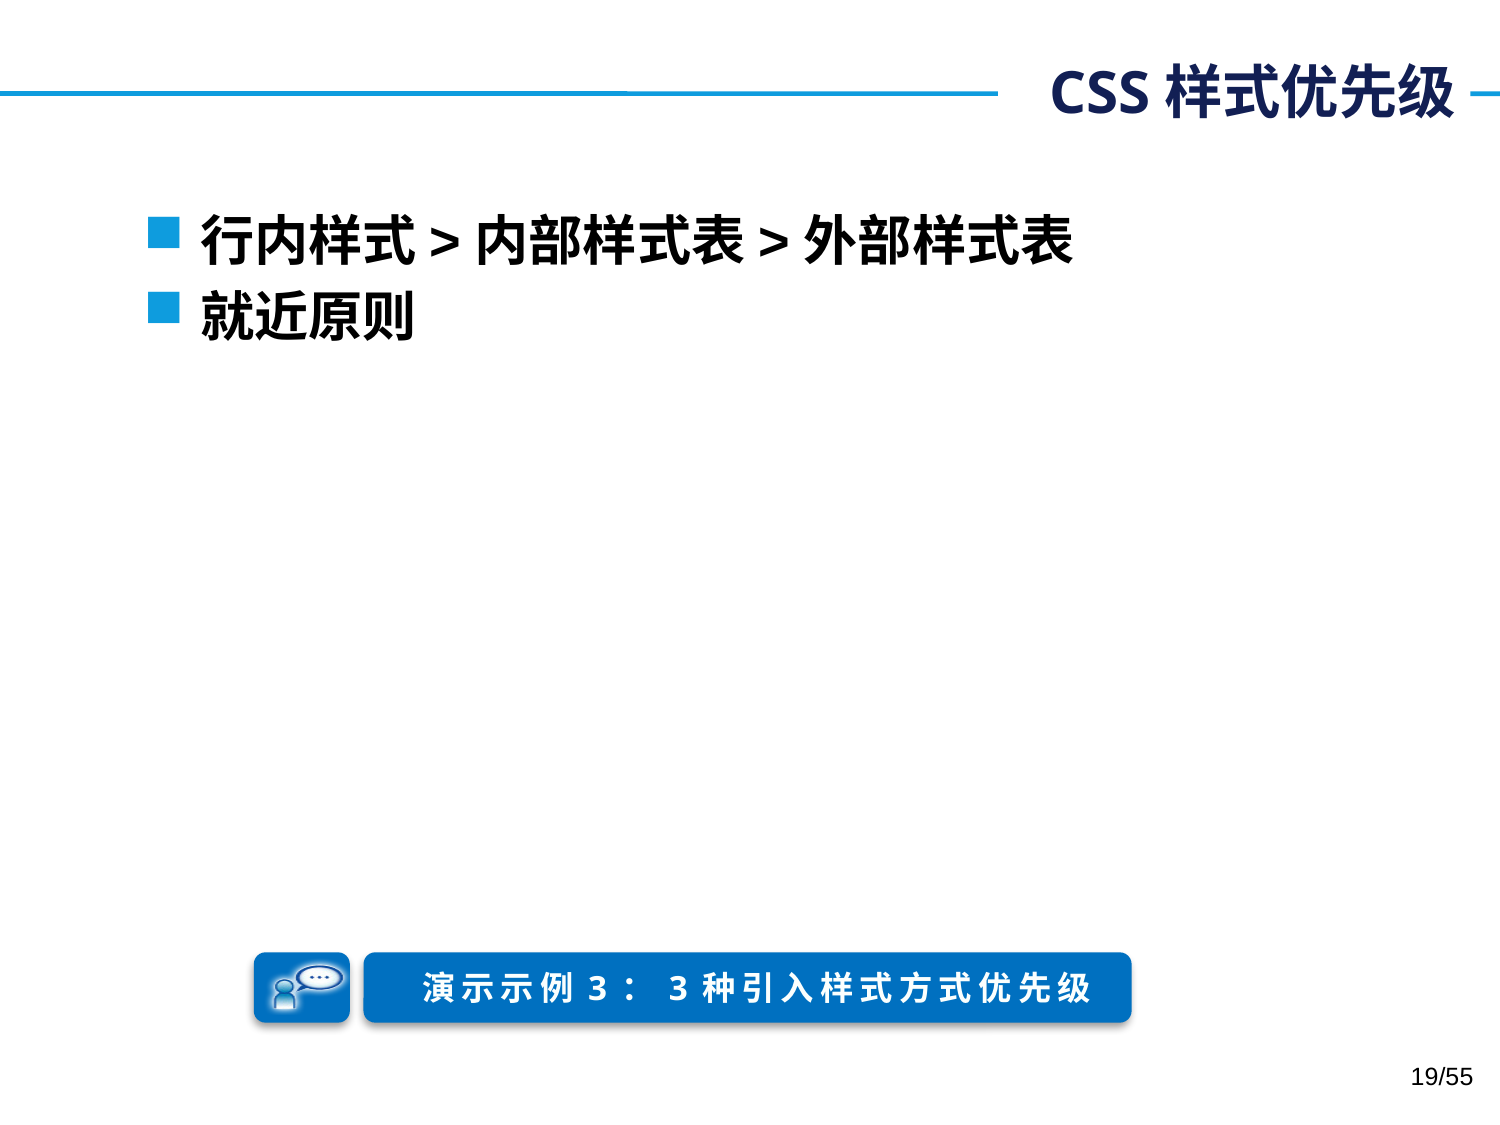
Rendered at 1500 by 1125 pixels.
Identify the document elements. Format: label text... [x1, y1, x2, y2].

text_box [253, 952, 1132, 1023]
list 行内样式>内部样式表>外部样式表 就近原则 [128, 199, 1383, 1043]
title CSS样式优先级 [998, 46, 1471, 133]
slide_number 19/55 [1138, 1053, 1489, 1114]
